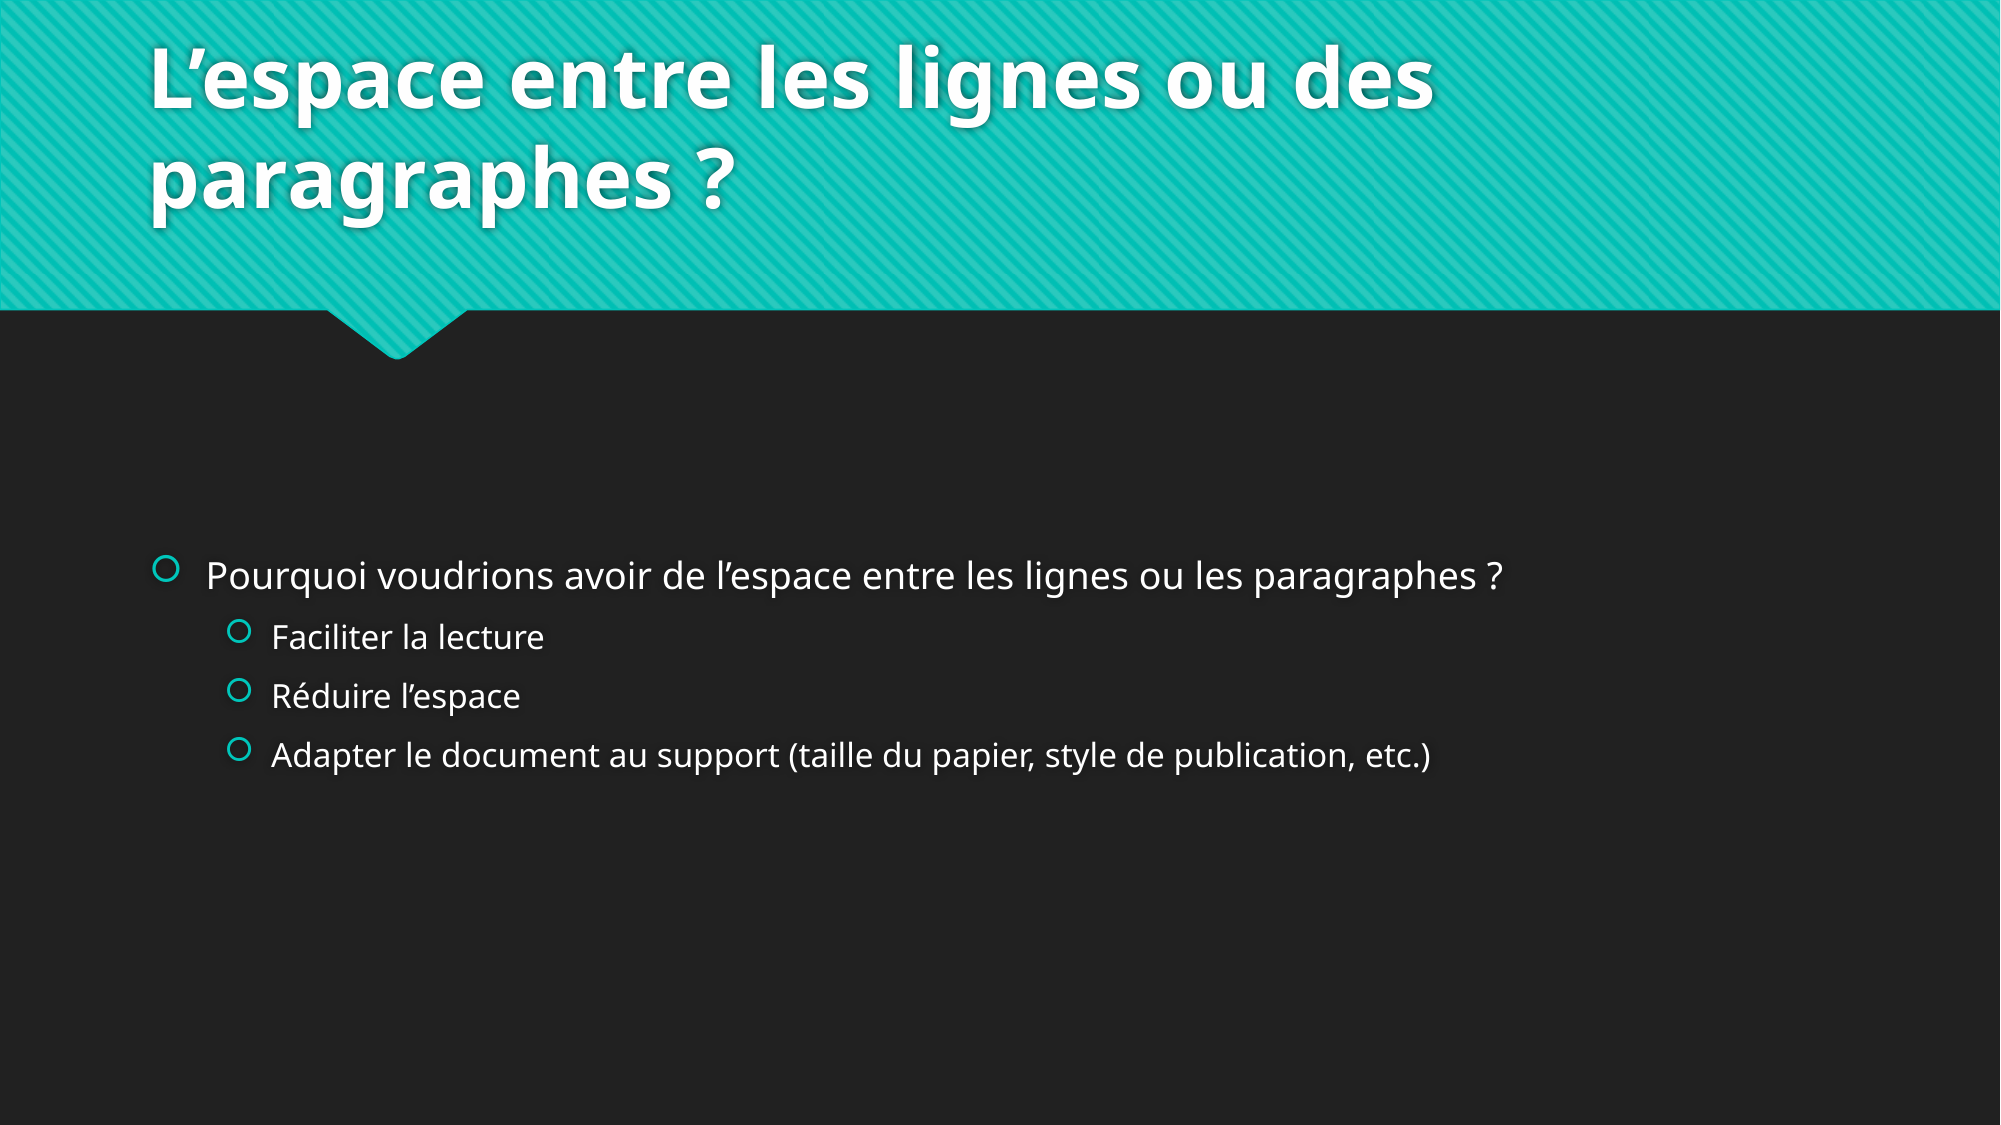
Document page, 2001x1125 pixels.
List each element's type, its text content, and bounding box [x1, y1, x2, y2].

title L’espace entre les lignes ou des paragraphes ? [132, 73, 1868, 233]
list Pourquoi voudrions avoir de l’espace entre les lignes ou les paragraphes ? Faciliter la lecture Réduire l’espace Adapter le document au support (taille du papier, style de publication, etc.) [134, 364, 1866, 962]
